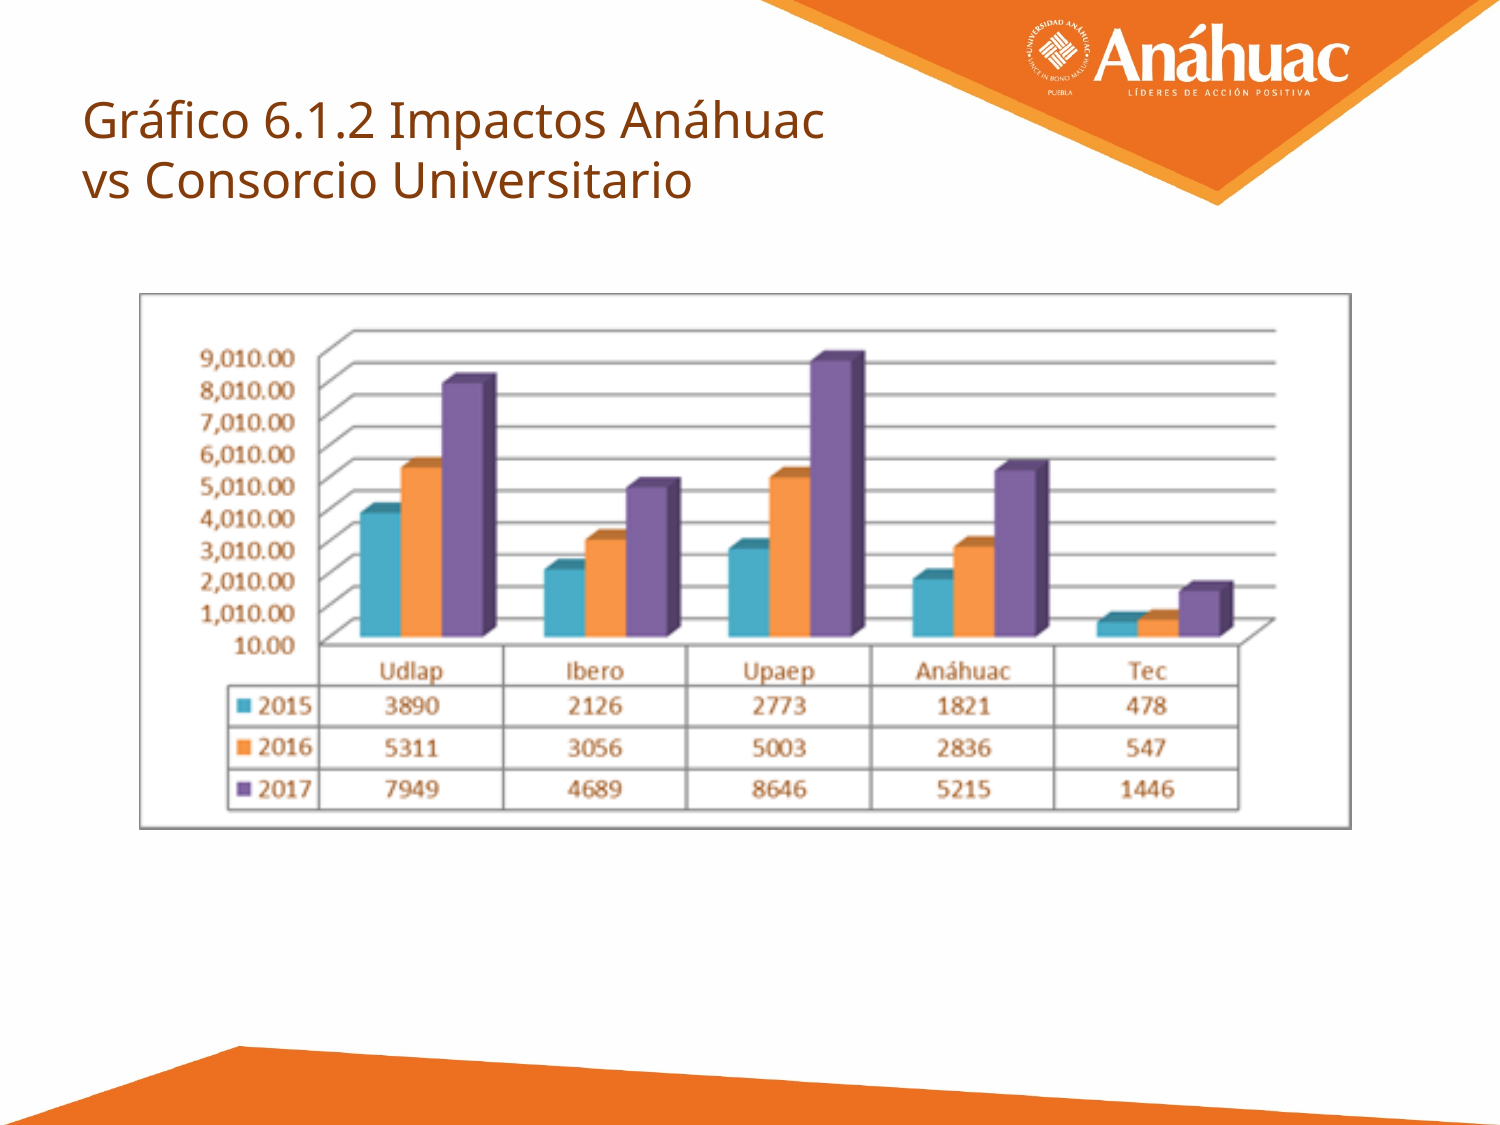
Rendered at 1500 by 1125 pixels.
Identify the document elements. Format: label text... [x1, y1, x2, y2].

picture [0, 0, 1500, 1125]
text_box Gráfico 6.1.2 Impactos Anáhuac vs Consorcio Universitario [67, 81, 894, 276]
